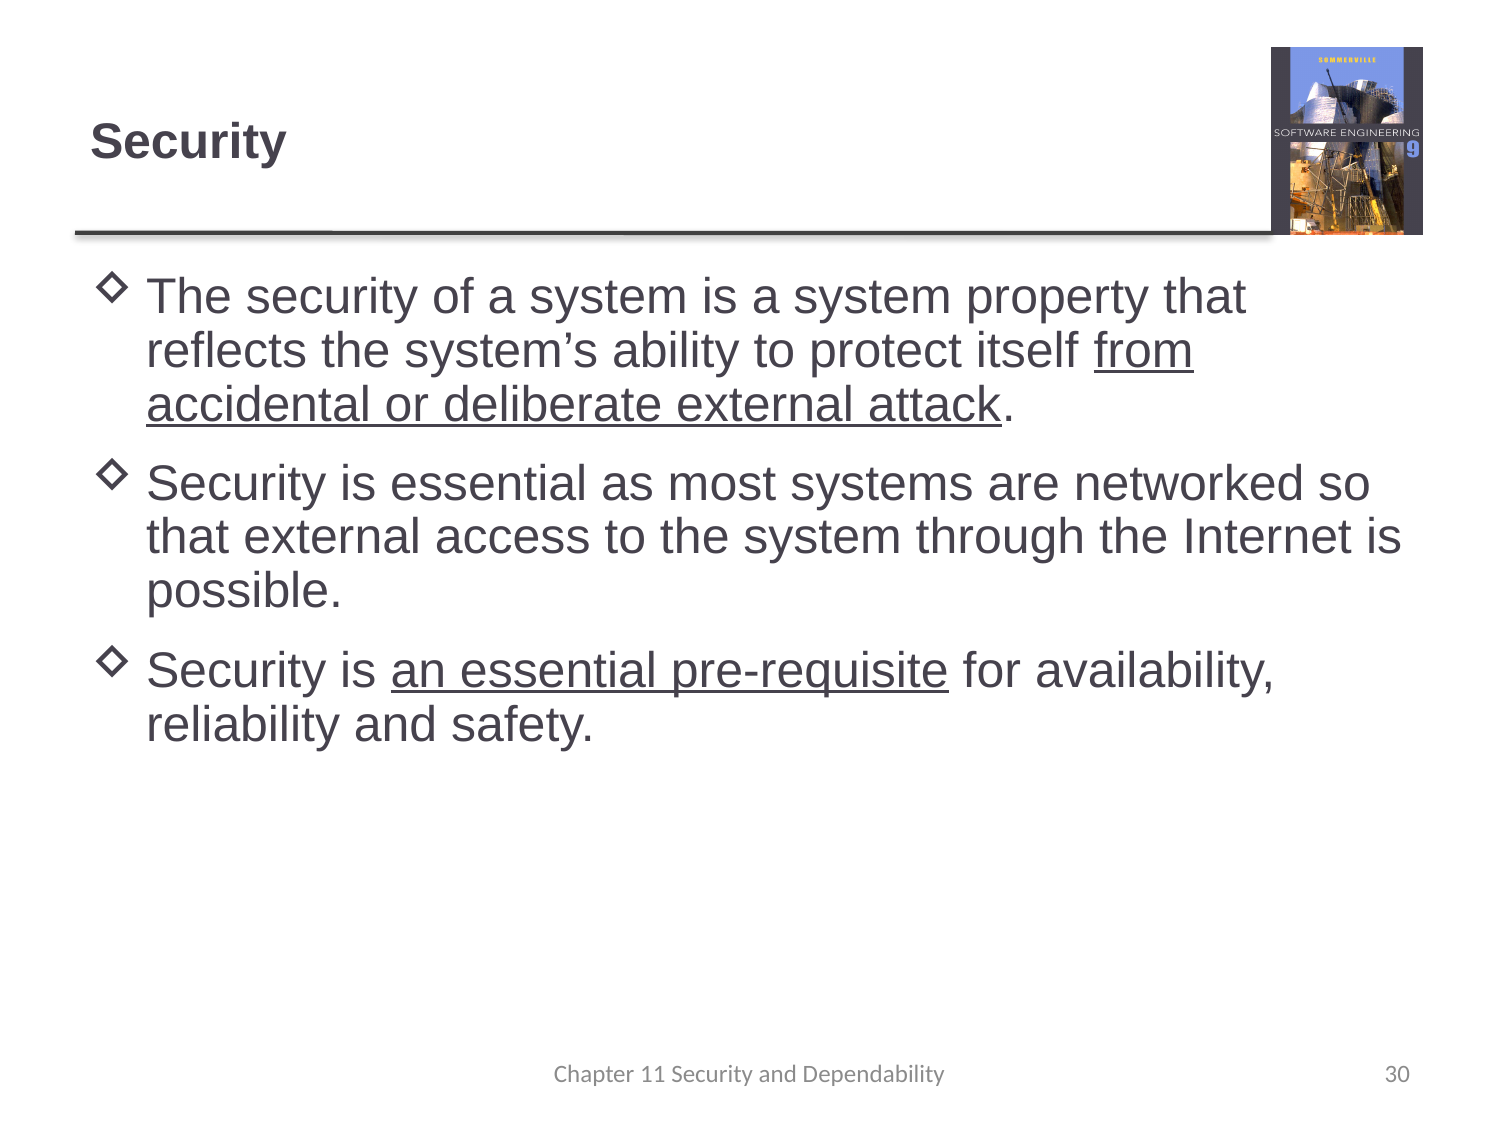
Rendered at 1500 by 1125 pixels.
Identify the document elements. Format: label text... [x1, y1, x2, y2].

slide_number 30 [1074, 1042, 1425, 1103]
footer Chapter 11 Security and Dependability [512, 1042, 988, 1103]
title Security [74, 44, 1272, 233]
list The security of a system is a system property that reflects the system’s ability to protect itself from accidental or deliberate external attack. Security is essential as most systems are networked so that external access to the system through the Internet is possible. Security is an essential pre-requisite for availability, reliability and safety. [75, 262, 1425, 1005]
picture [1272, 47, 1423, 235]
